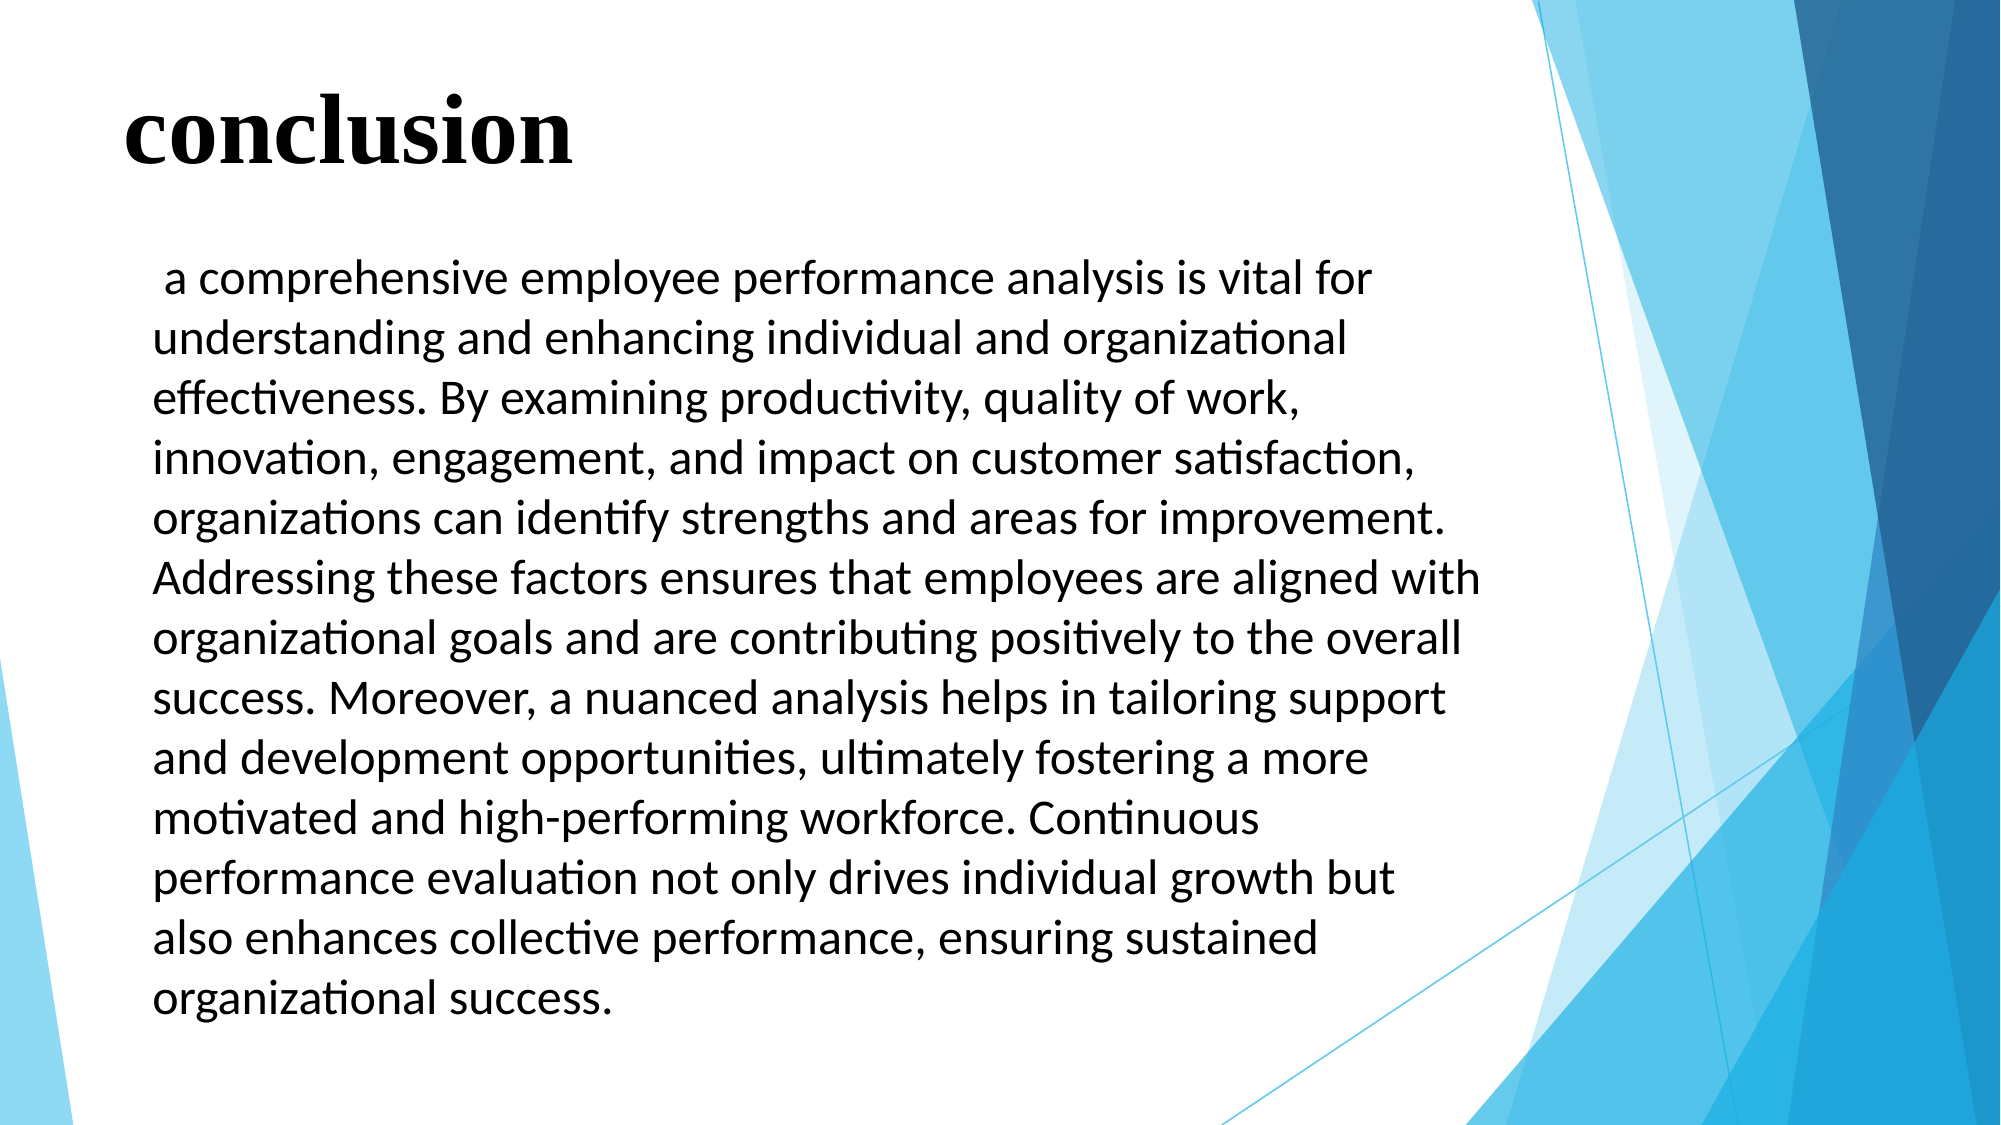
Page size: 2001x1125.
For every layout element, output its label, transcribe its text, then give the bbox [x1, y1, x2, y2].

title conclusion [123, 63, 1877, 182]
text_box a comprehensive employee performance analysis is vital for understanding and enhancing individual and organizational effectiveness. By examining productivity, quality of work, innovation, engagement, and impact on customer satisfaction, organizations can identify strengths and areas for improvement. Addressing these factors ensures that employees are aligned with organizational goals and are contributing positively to the overall success. Moreover, a nuanced analysis helps in tailoring support and development opportunities, ultimately fostering a more motivated and high-performing workforce. Continuous performance evaluation not only drives individual growth but also enhances collective performance, ensuring sustained organizational success. [137, 237, 1503, 1033]
